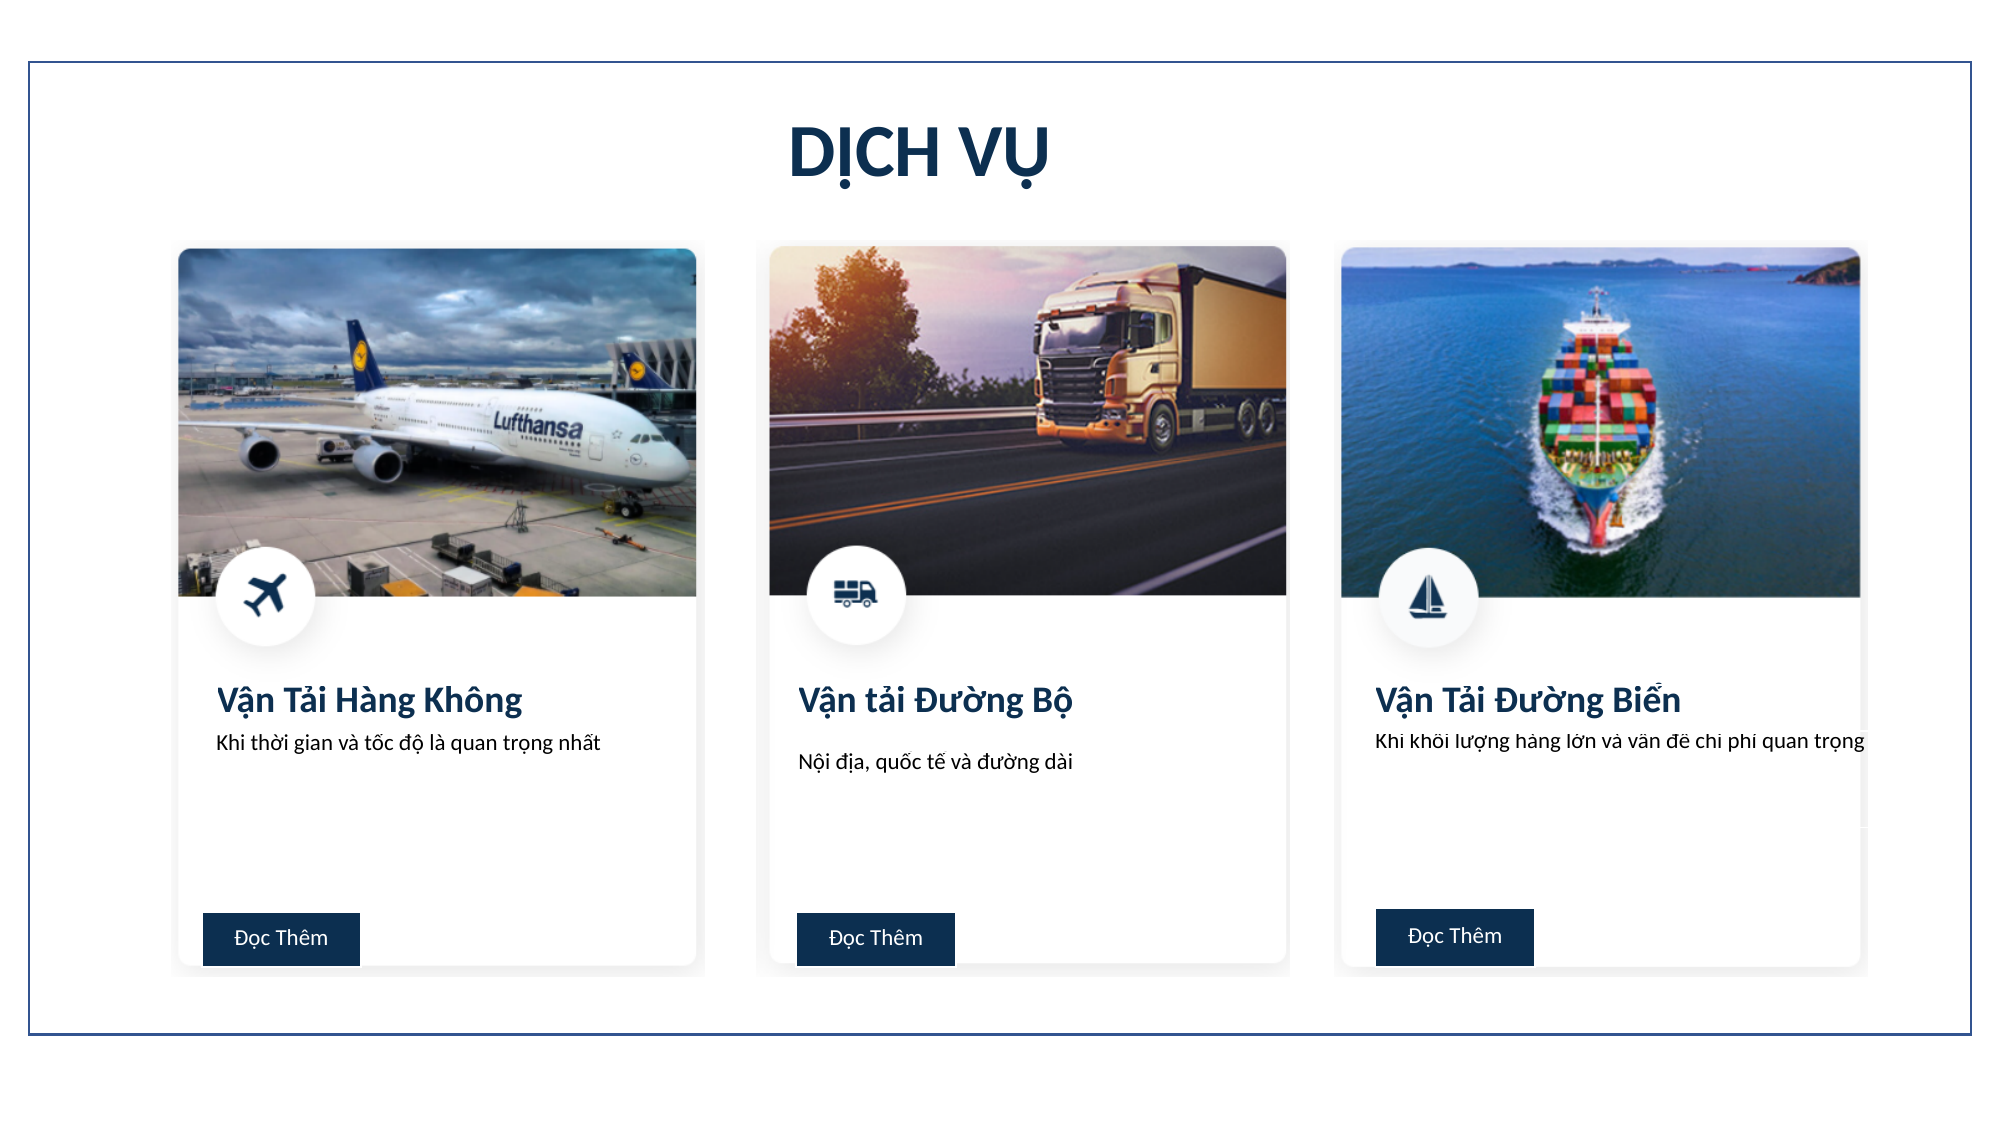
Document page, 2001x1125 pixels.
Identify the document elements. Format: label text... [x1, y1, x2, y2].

picture [755, 240, 1290, 977]
table_header DỊCH VỤ [328, 121, 1512, 270]
picture [1334, 240, 1868, 977]
text_box [28, 61, 1972, 1036]
picture [171, 240, 705, 977]
